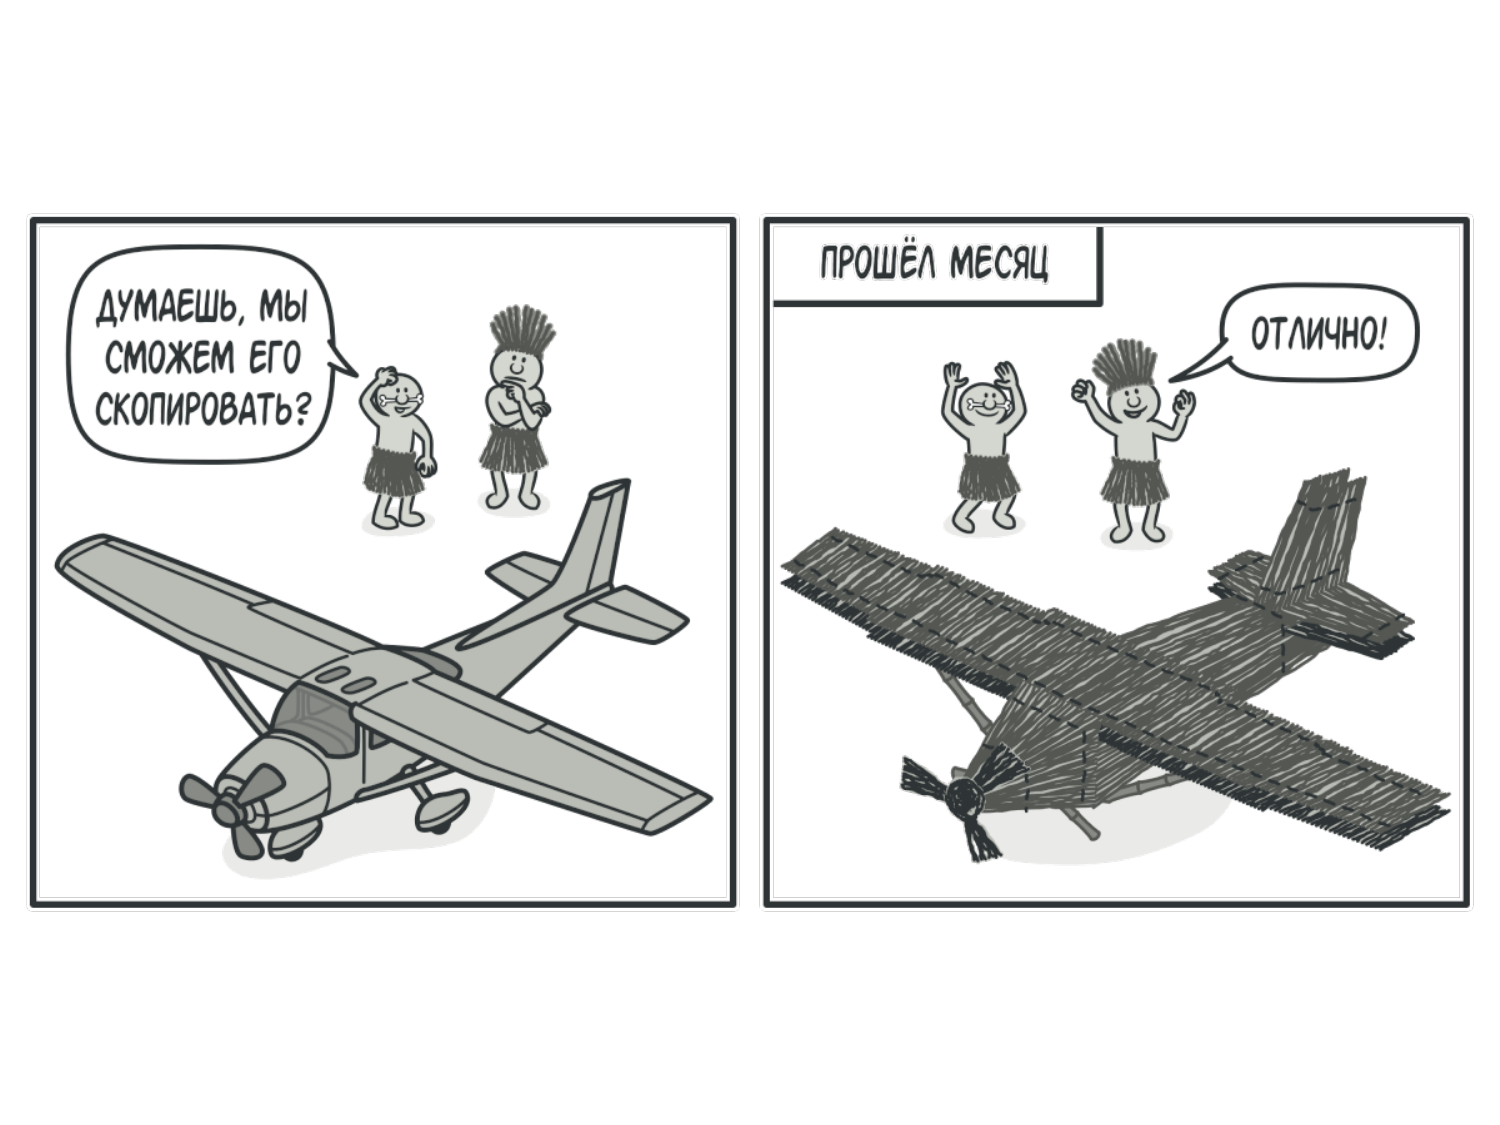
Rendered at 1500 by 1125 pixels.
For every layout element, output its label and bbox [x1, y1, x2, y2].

picture [0, 187, 1500, 938]
